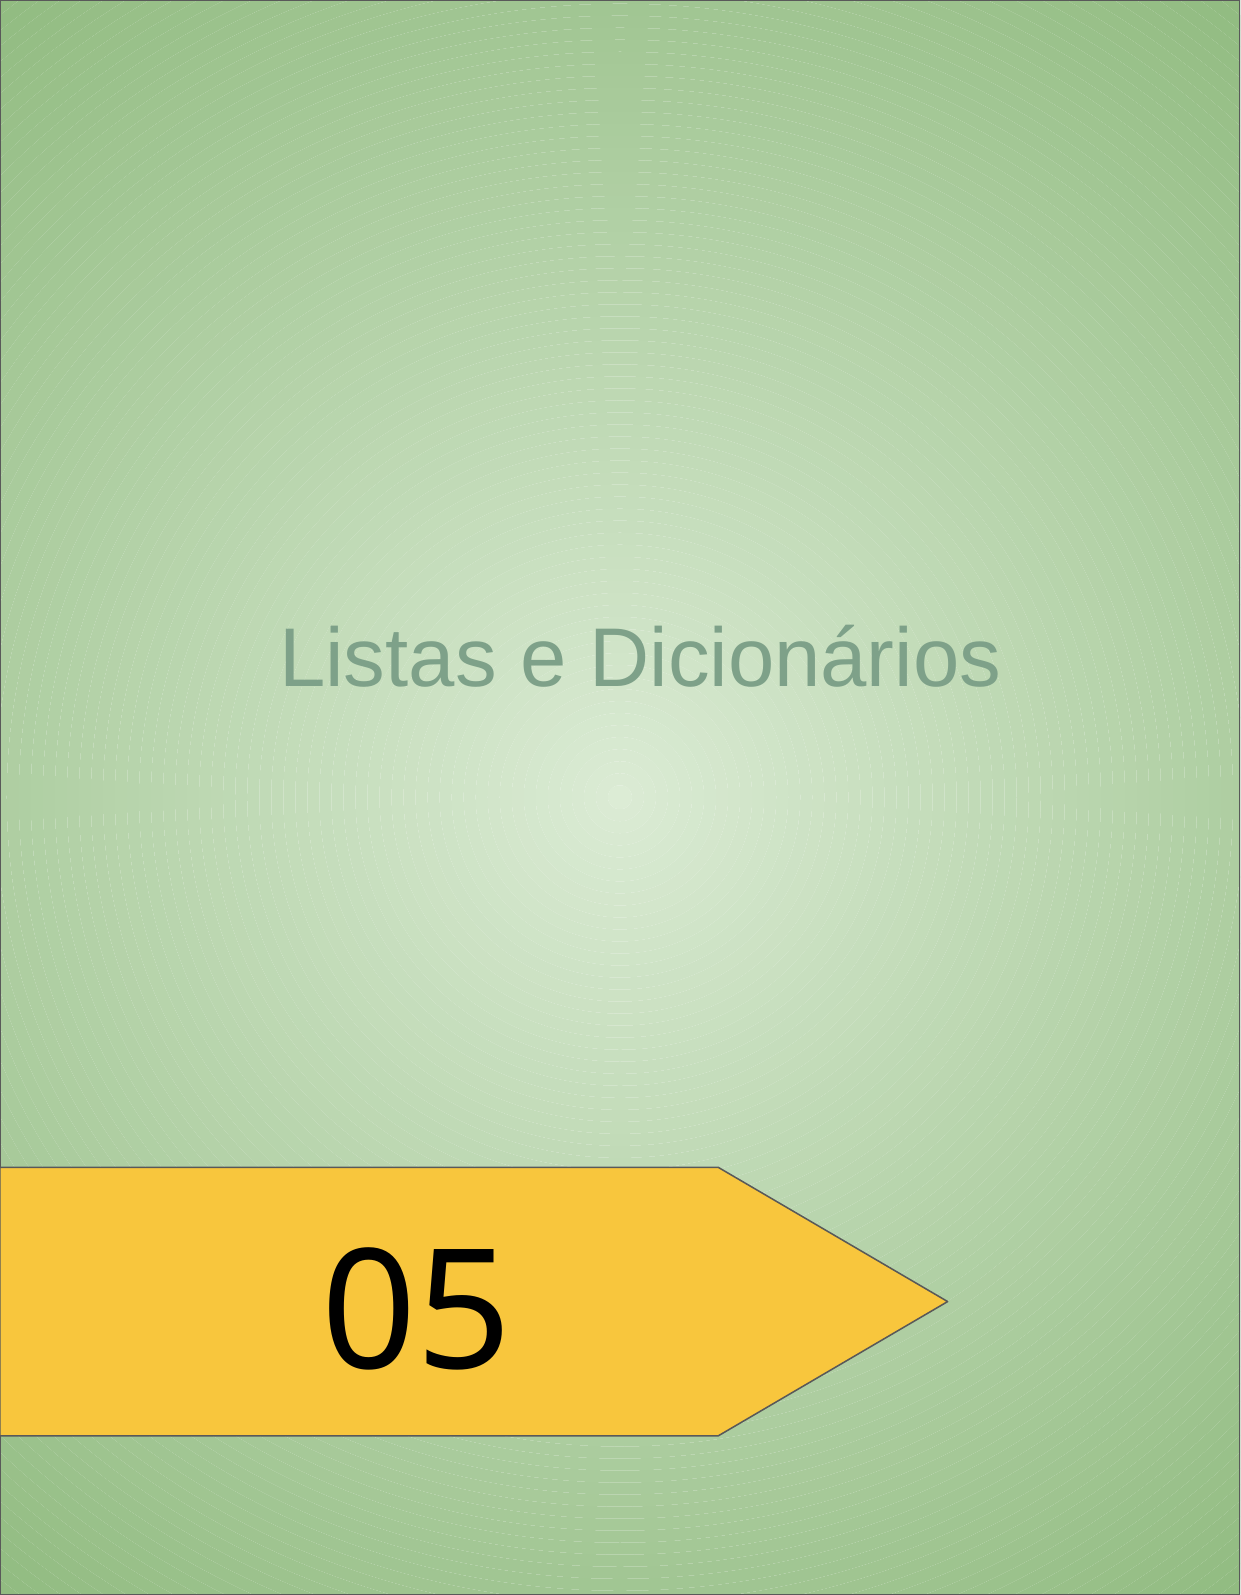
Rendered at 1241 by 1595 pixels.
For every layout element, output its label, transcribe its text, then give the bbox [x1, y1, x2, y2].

text_box [0, 0, 1241, 1595]
text_box Listas e Dicionários [166, 588, 1115, 857]
text_box 05 [0, 1167, 948, 1436]
